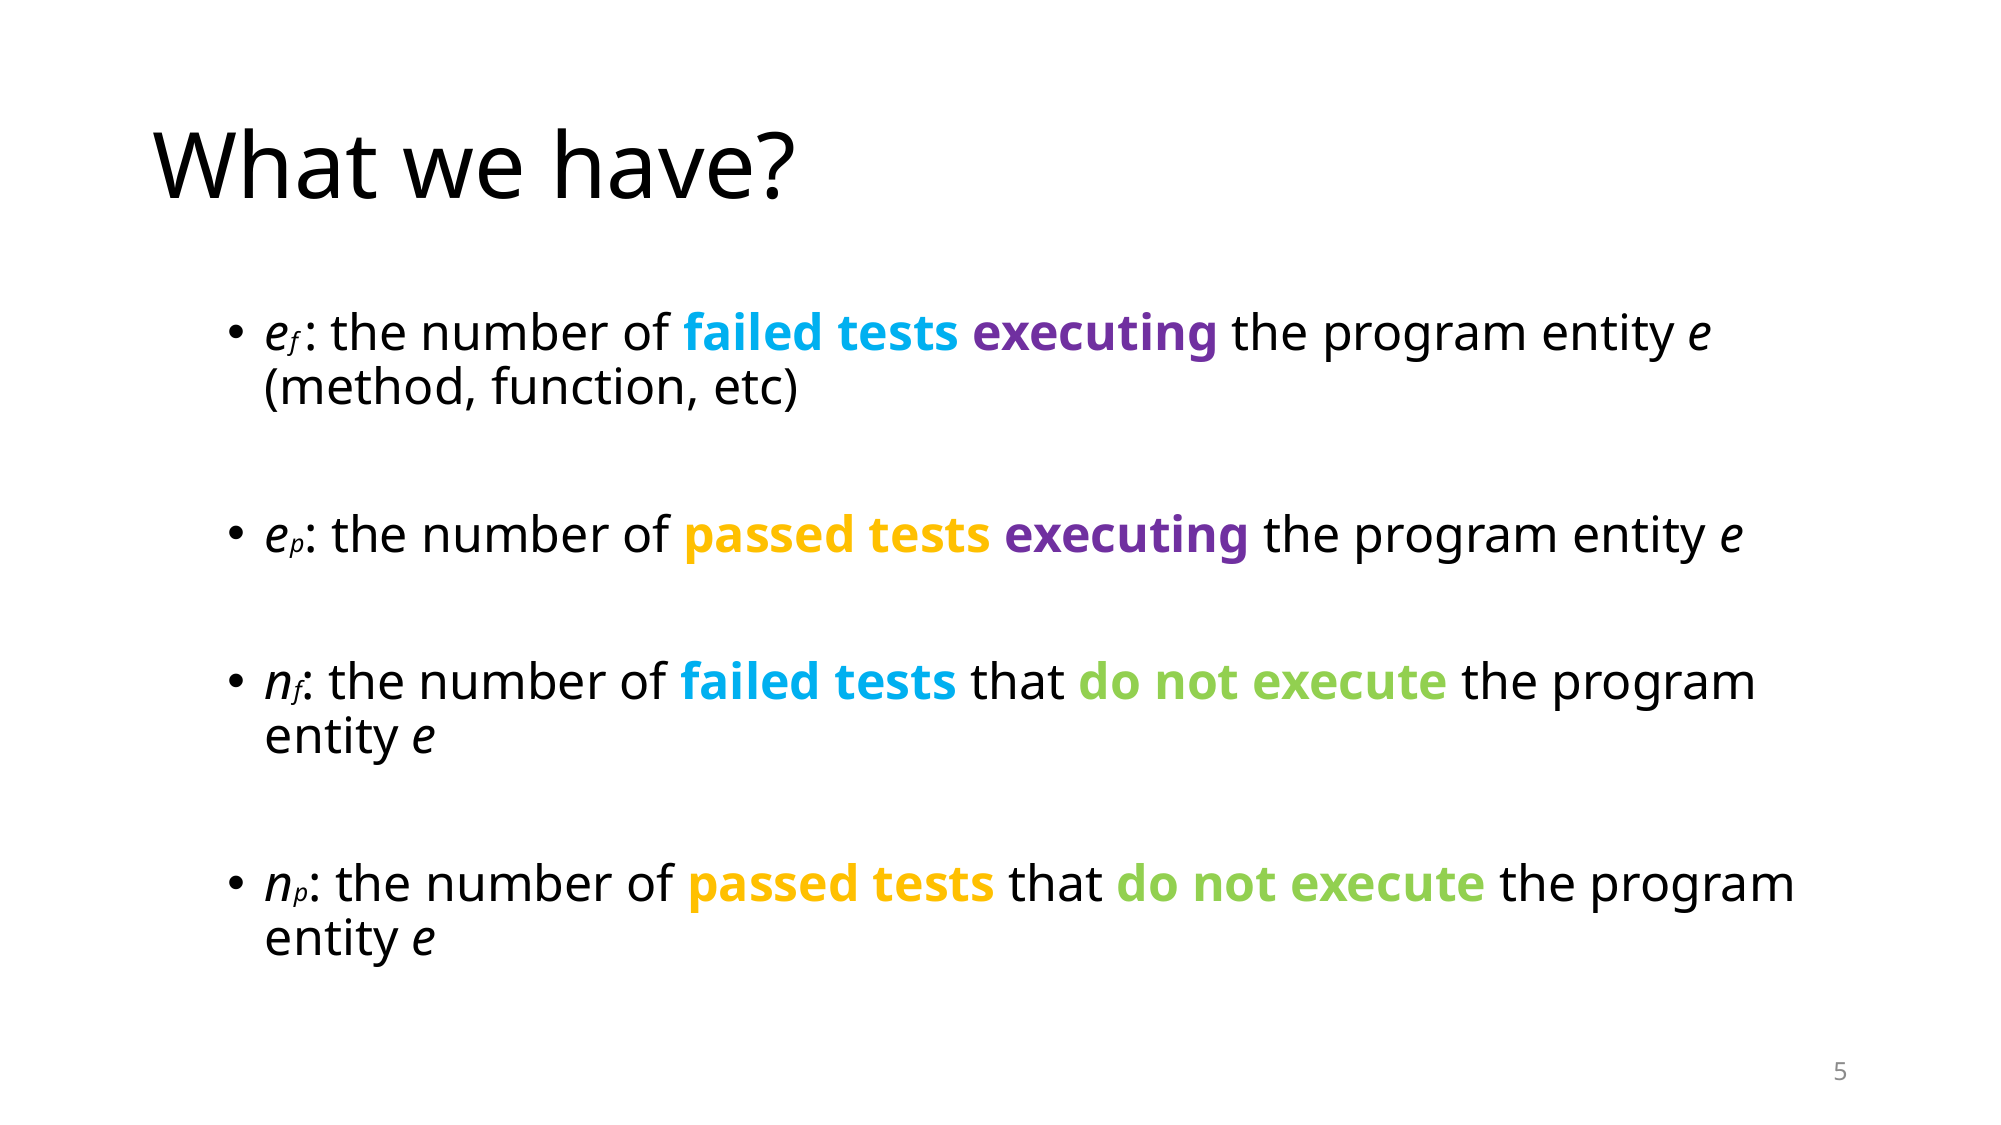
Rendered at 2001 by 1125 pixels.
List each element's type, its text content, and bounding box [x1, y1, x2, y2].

list ef : the number of failed tests executing the program entity e (method, function, etc) ep: the number of passed tests executing the program entity e nf: the number of failed tests that do not execute the program entity e np: the number of passed tests that do not execute the program entity e [137, 299, 1863, 1014]
title What we have? [137, 59, 1863, 278]
slide_number 5 [1412, 1042, 1863, 1103]
